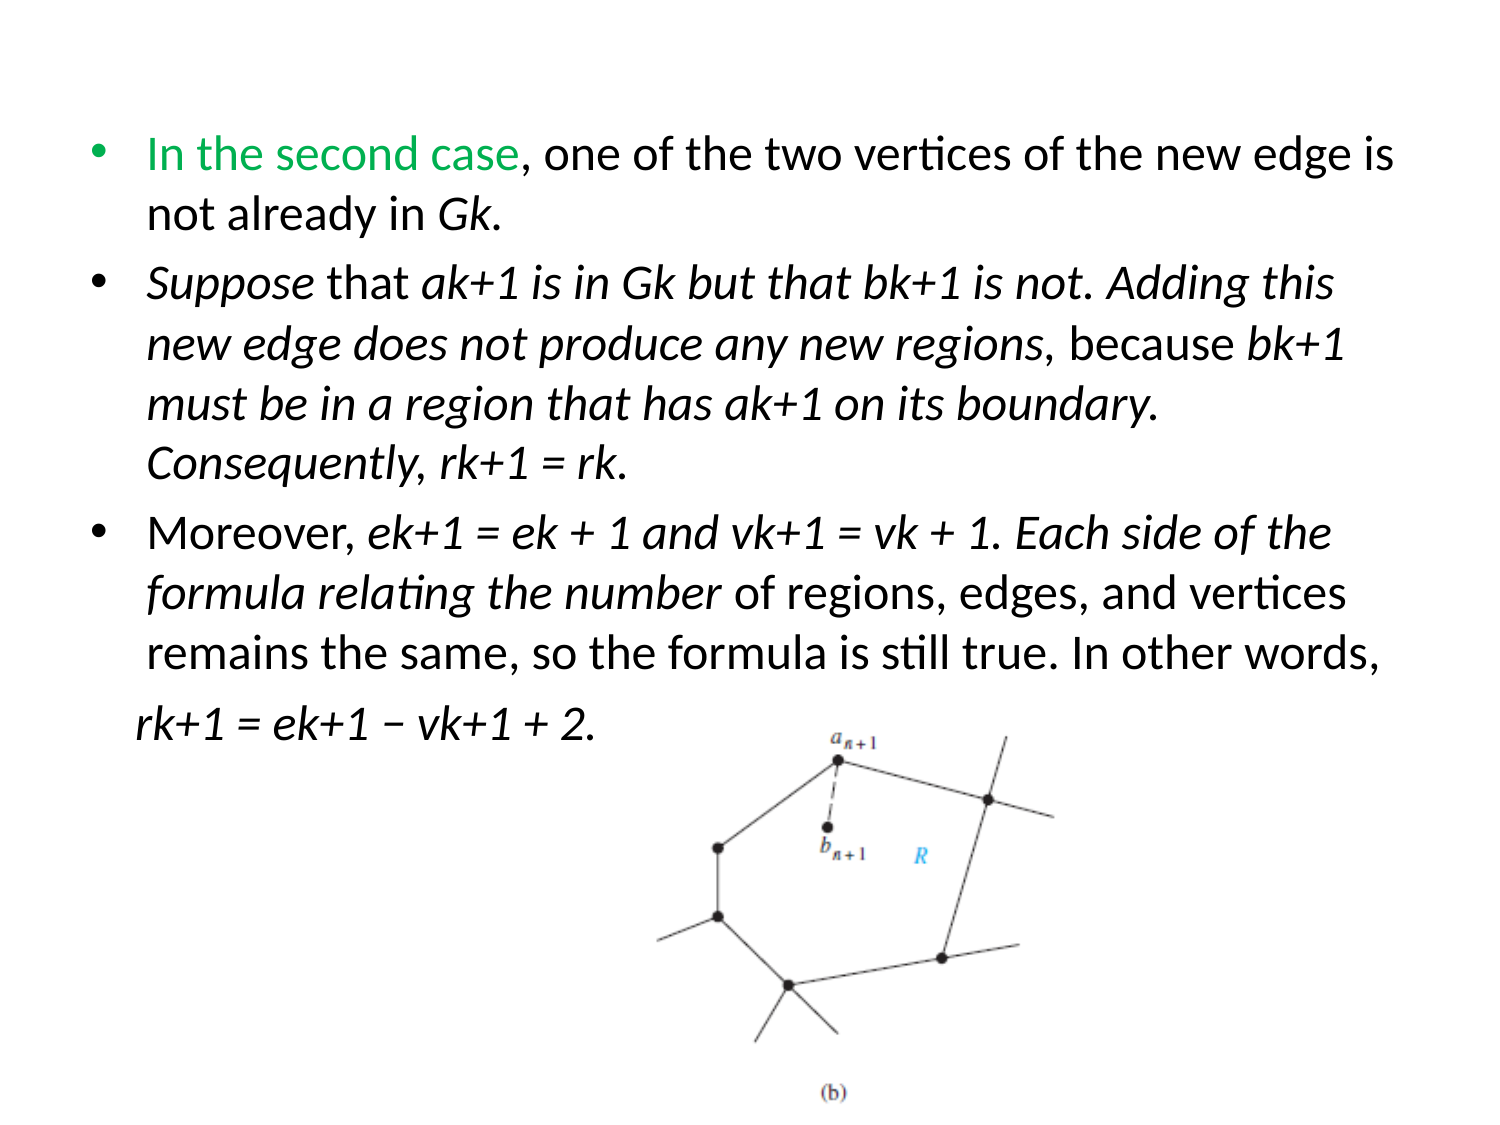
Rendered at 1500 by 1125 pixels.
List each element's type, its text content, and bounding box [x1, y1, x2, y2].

picture [637, 724, 1091, 1115]
list In the second case, one of the two vertices of the new edge is not already in Gk. Suppose that ak+1 is in Gk but that bk+1 is not. Adding this new edge does not produce any new regions, because bk+1 must be in a region that has ak+1 on its boundary. Consequently, rk+1 = rk. Moreover, ek+1 = ek + 1 and vk+1 = vk + 1. Each side of the formula relating the number of regions, edges, and vertices remains the same, so the formula is still true. In other words, rk+1 = ek+1 − vk+1 + 2. [75, 112, 1425, 1005]
